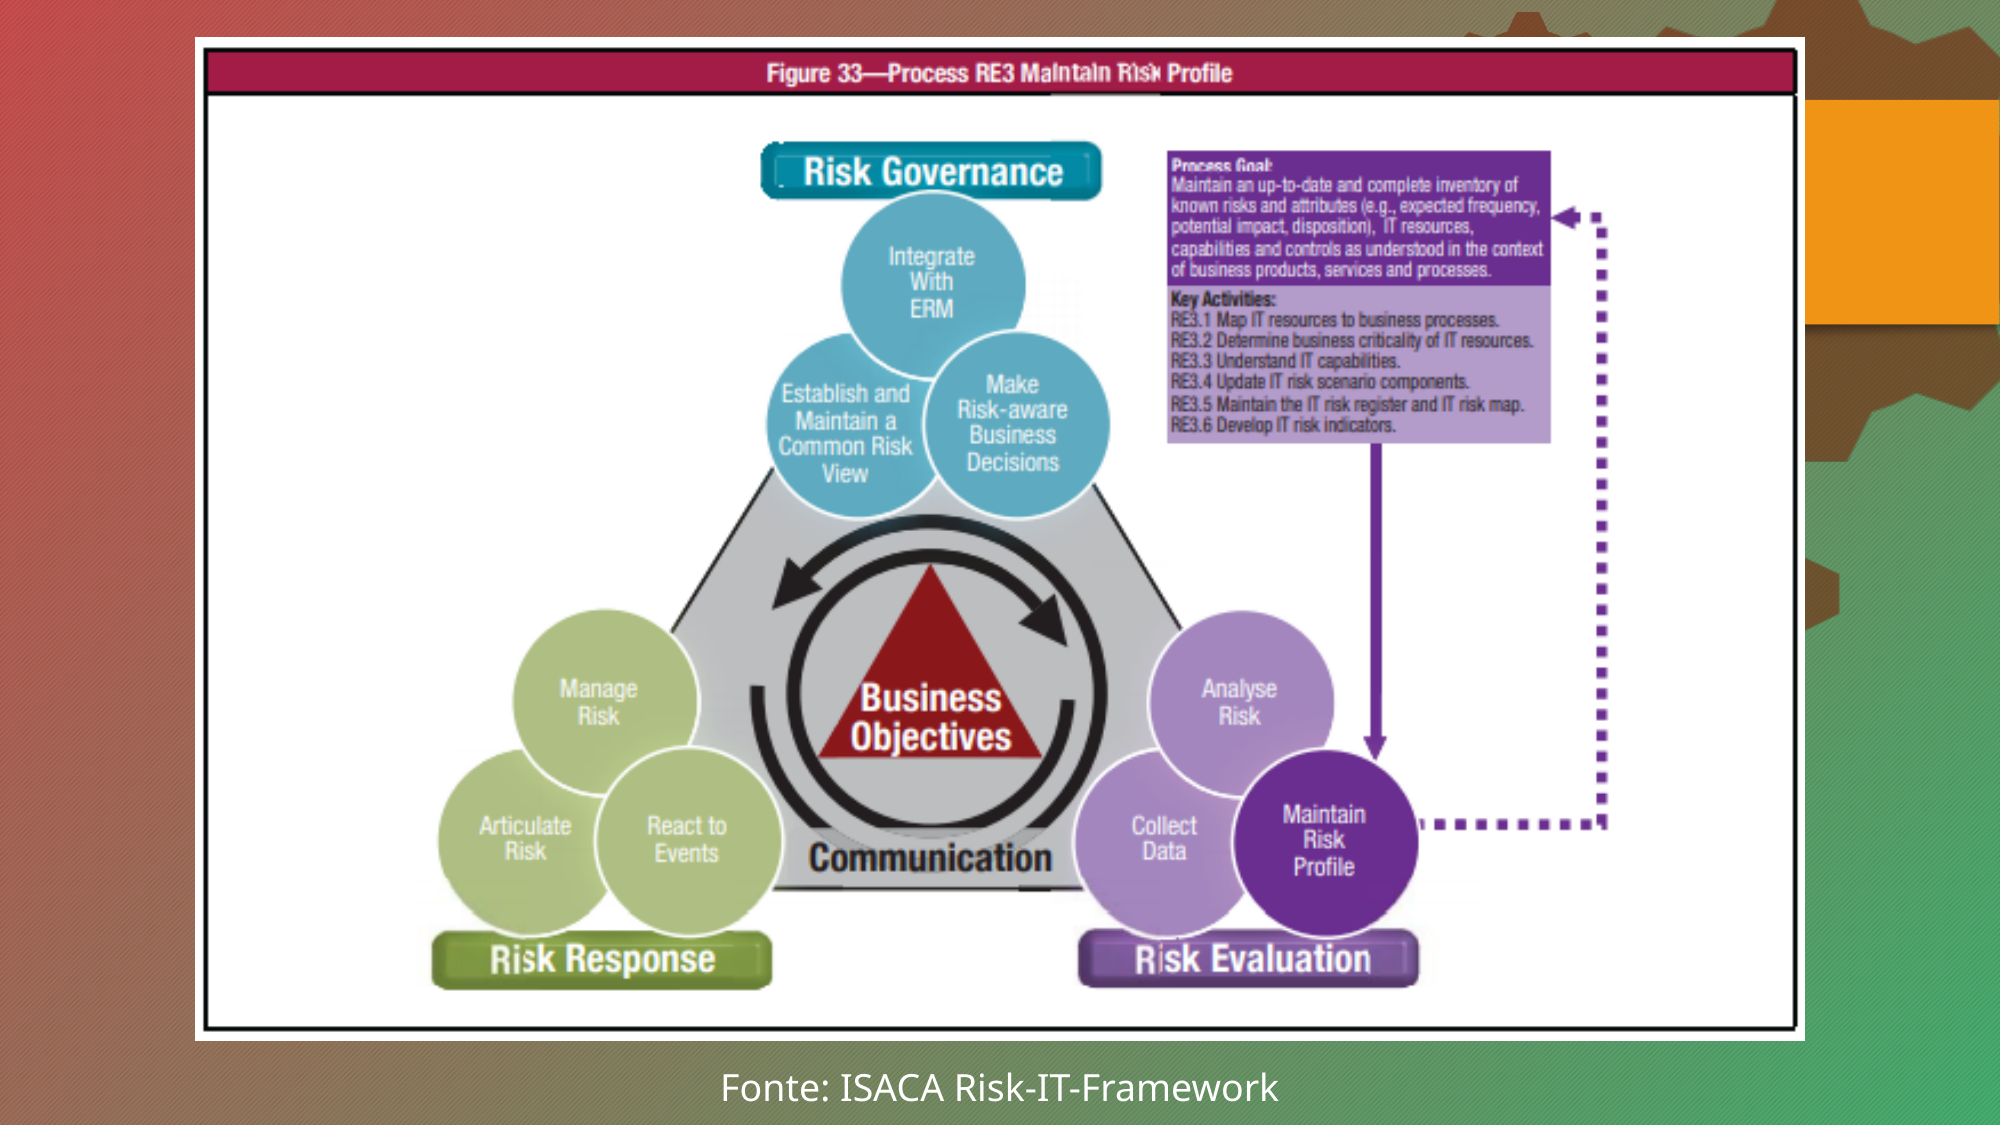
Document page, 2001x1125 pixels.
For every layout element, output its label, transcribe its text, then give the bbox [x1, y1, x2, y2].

picture [194, 0, 2000, 1041]
text_box Fonte: ISACA Risk-IT-Framework [705, 1056, 1295, 1117]
